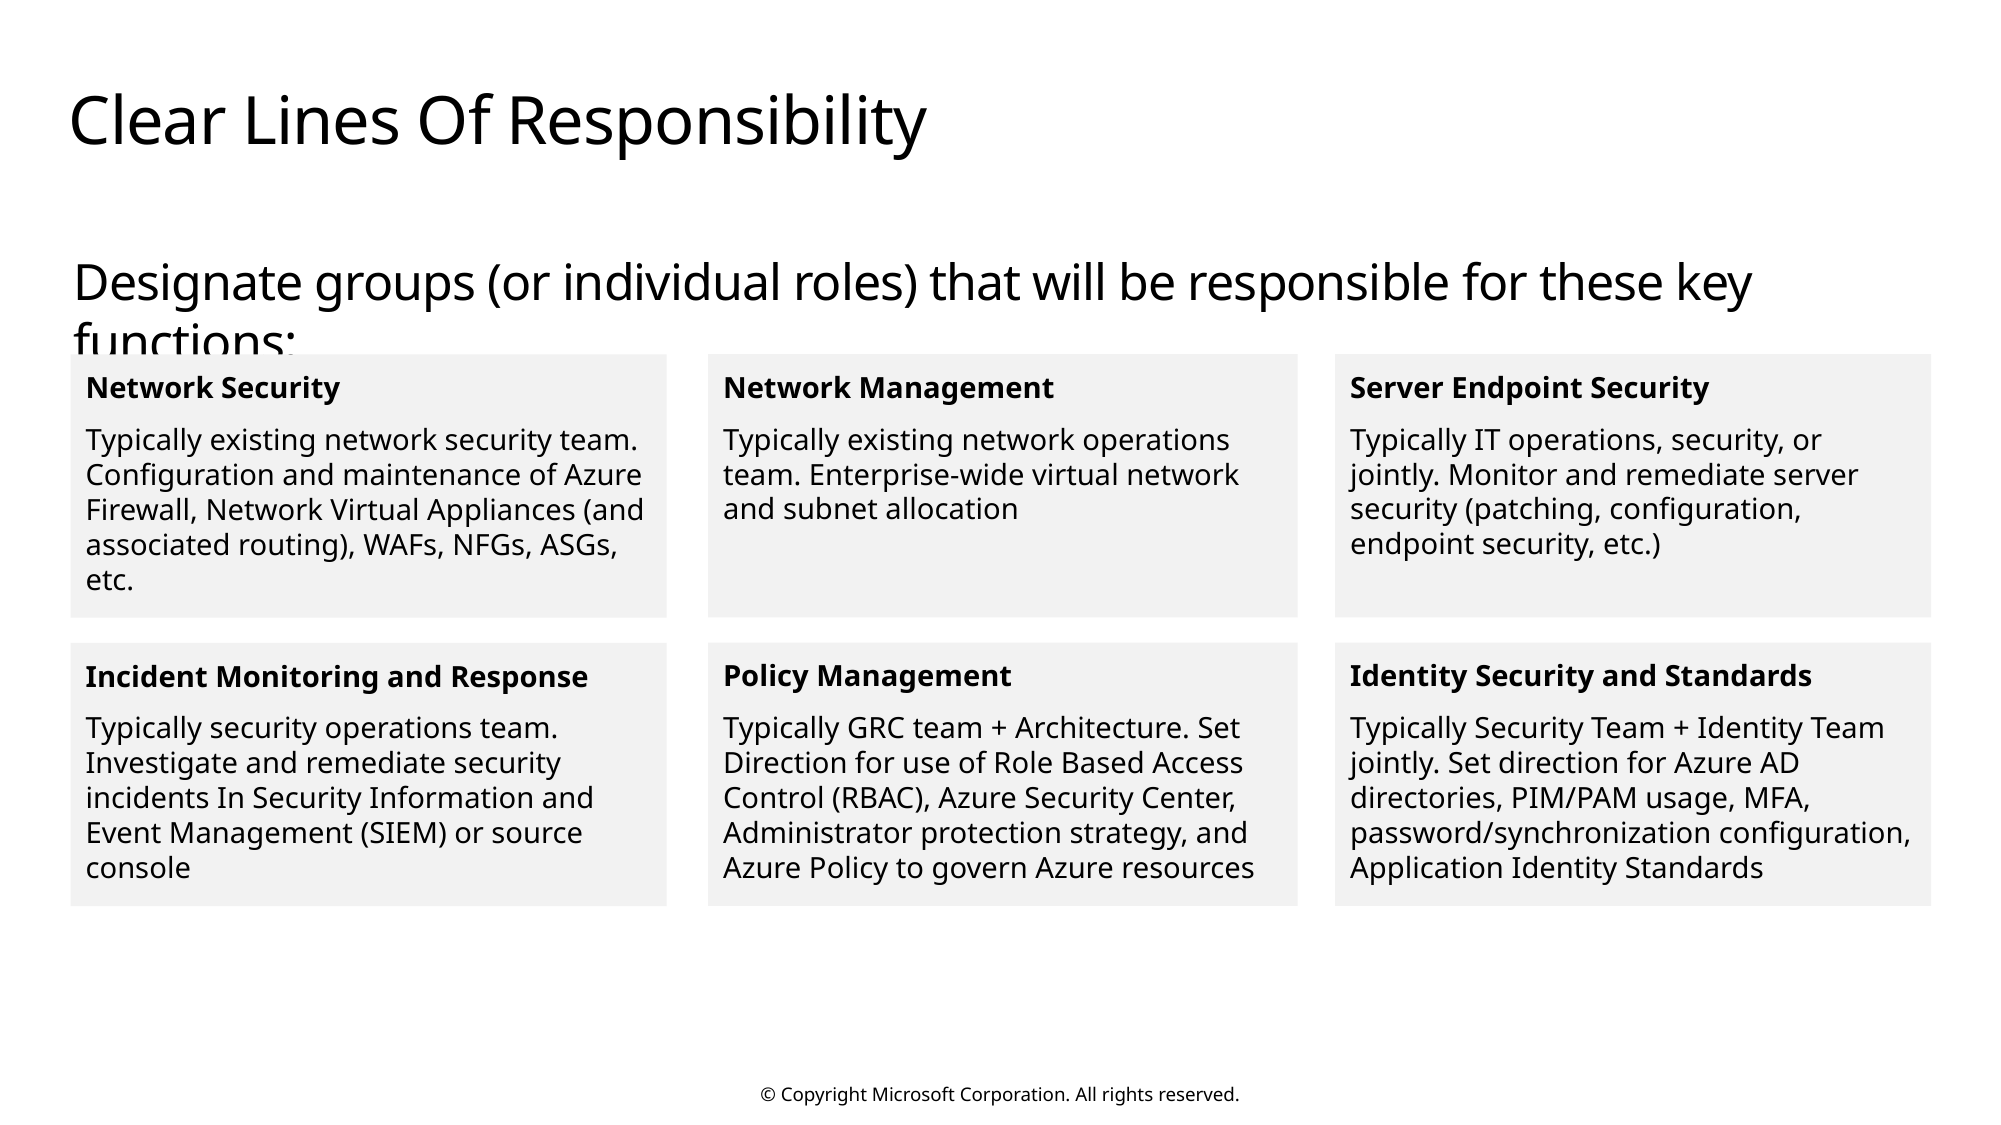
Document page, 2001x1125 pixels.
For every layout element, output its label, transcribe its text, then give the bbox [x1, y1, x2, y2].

title Clear Lines Of Responsibility [68, 72, 1930, 184]
list Policy Management Typically GRC team + Architecture. Set Direction for use of Role Based Access Control (RBAC), Azure Security Center, Administrator protection strategy, and Azure Policy to govern Azure resources [708, 642, 1298, 906]
list Identity Security and Standards Typically Security Team + Identity Team jointly. Set direction for Azure AD directories, PIM/PAM usage, MFA, password/synchronization configuration, Application Identity Standards [1335, 642, 1932, 906]
list Server Endpoint Security Typically IT operations, security, or jointly. Monitor and remediate server security (patching, configuration, endpoint security, etc.) [1335, 354, 1932, 618]
list Incident Monitoring and Response Typically security operations team. Investigate and remediate security incidents In Security Information and Event Management (SIEM) or source console [70, 642, 667, 907]
list Network Management Typically existing network operations team. Enterprise-wide virtual network and subnet allocation [708, 354, 1298, 618]
list Network Security Typically existing network security team. Configuration and maintenance of Azure Firewall, Network Virtual Appliances (and associated routing), WAFs, NFGs, ASGs, etc. [70, 354, 667, 618]
list Designate groups (or individual roles) that will be responsible for these key functions: [73, 250, 1933, 312]
